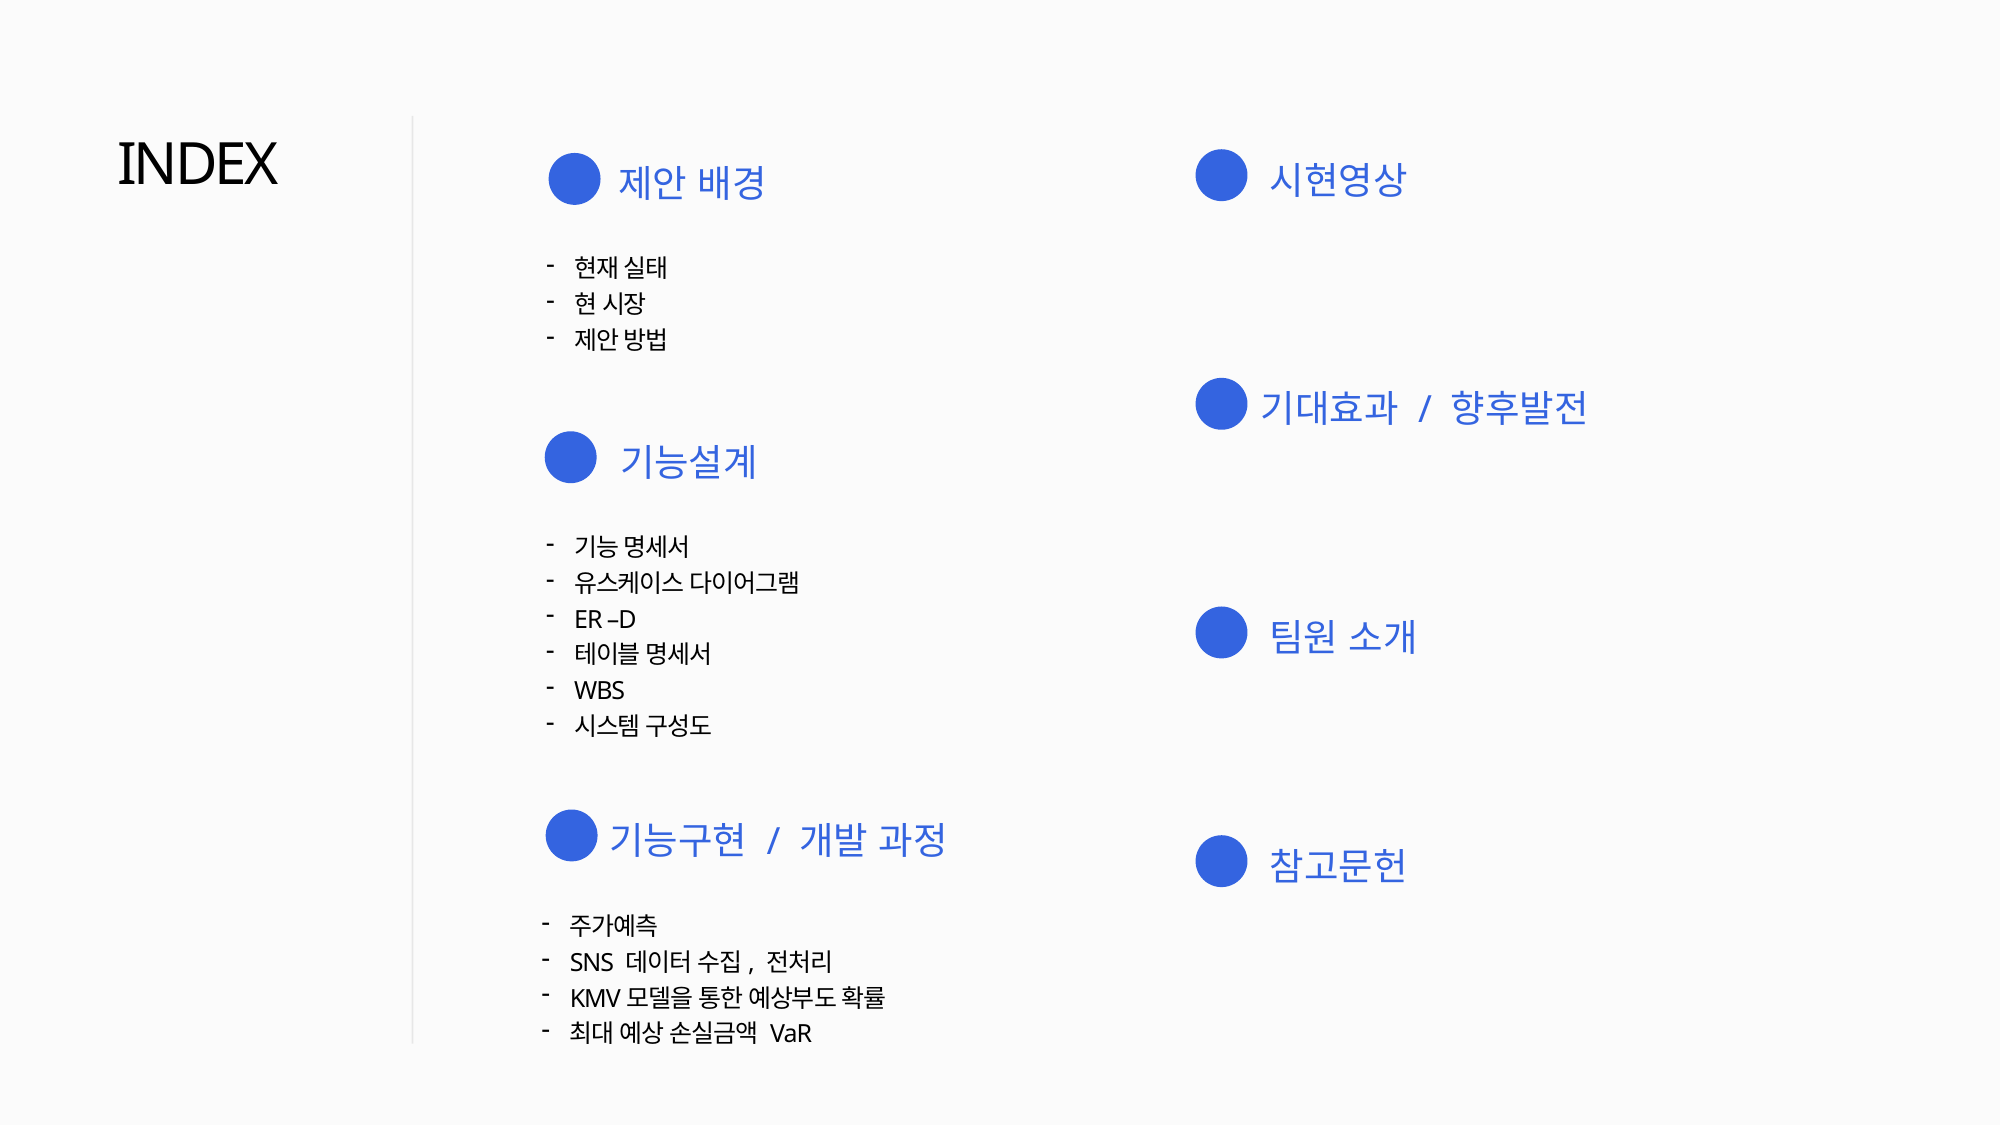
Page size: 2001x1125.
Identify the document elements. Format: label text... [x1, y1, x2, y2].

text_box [1190, 145, 1424, 210]
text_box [532, 427, 815, 752]
text_box INDEX [102, 113, 294, 204]
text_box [1190, 374, 1595, 439]
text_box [532, 149, 782, 364]
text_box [532, 806, 953, 1058]
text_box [1190, 831, 1424, 896]
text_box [1190, 603, 1433, 668]
